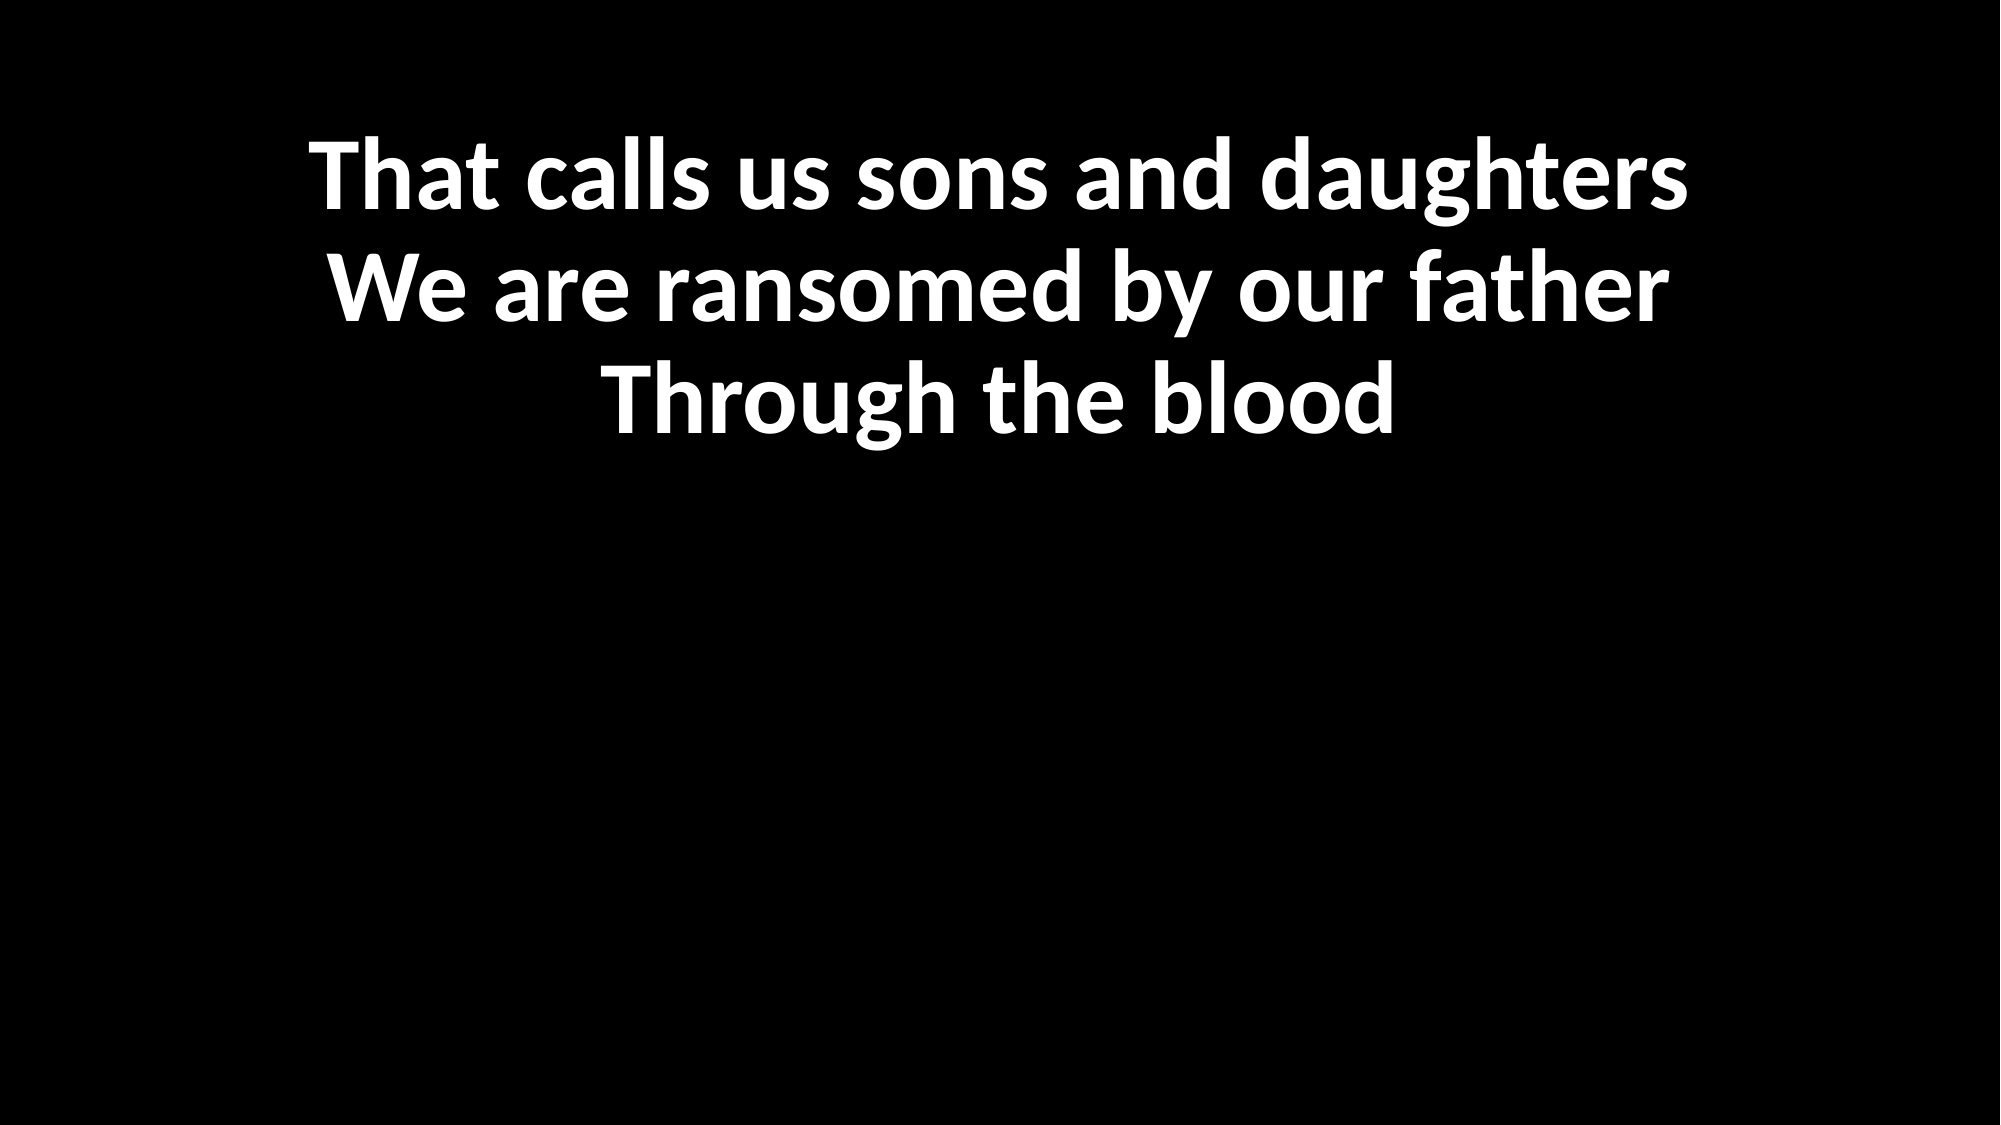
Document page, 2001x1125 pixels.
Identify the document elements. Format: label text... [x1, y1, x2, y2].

list That calls us sons and daughters We are ransomed by our father Through the blood [0, 109, 2000, 464]
